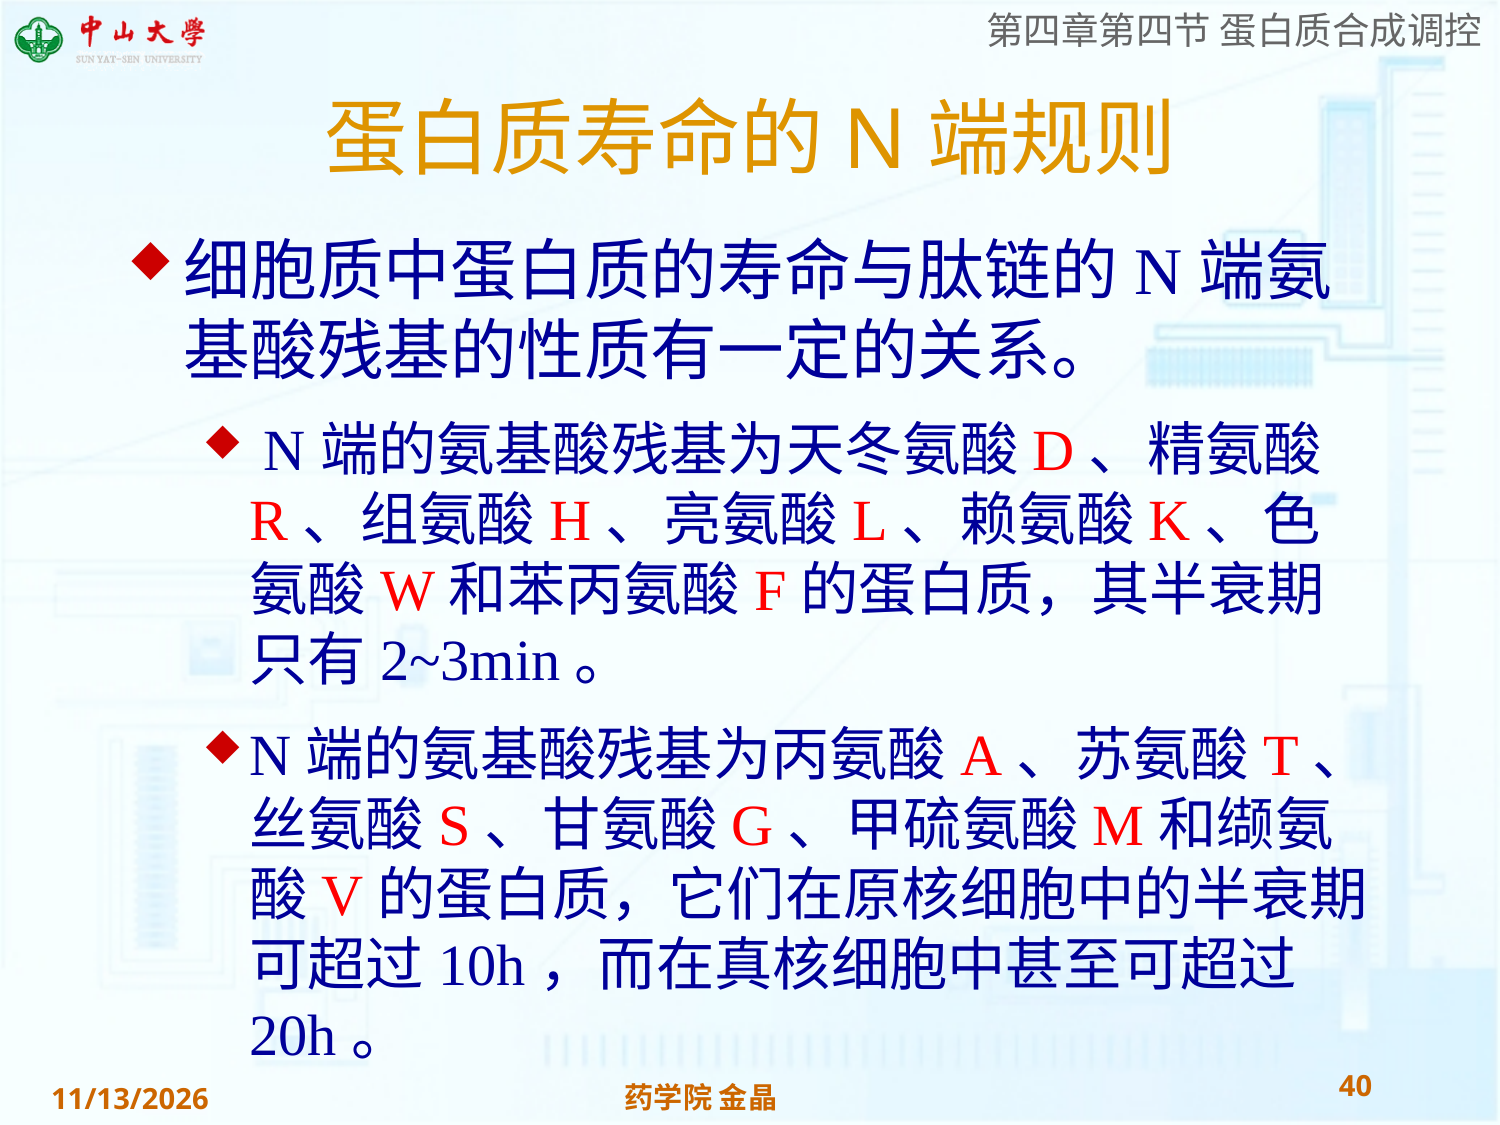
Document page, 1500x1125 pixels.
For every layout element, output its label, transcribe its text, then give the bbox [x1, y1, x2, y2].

title 蛋白质寿命的N端规则 [113, 61, 1389, 209]
picture [0, 0, 1500, 1125]
list 细胞质中蛋白质的寿命与肽链的N端氨基酸残基的性质有一定的关系。 N端的氨基酸残基为天冬氨酸D、精氨酸R、组氨酸H、亮氨酸L、赖氨酸K、色氨酸W和苯丙氨酸F的蛋白质，其半衰期只有2~3min。 N端的氨基酸残基为丙氨酸A、苏氨酸T、丝氨酸S、甘氨酸G、甲硫氨酸M和缬氨酸V的蛋白质，它们在原核细胞中的半衰期可超过10h，而在真核细胞中甚至可超过20h。 [112, 220, 1388, 1000]
footer 药学院 金晶 [428, 1071, 975, 1123]
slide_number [35, 1074, 316, 1125]
slide_number 40 [1074, 1049, 1388, 1125]
